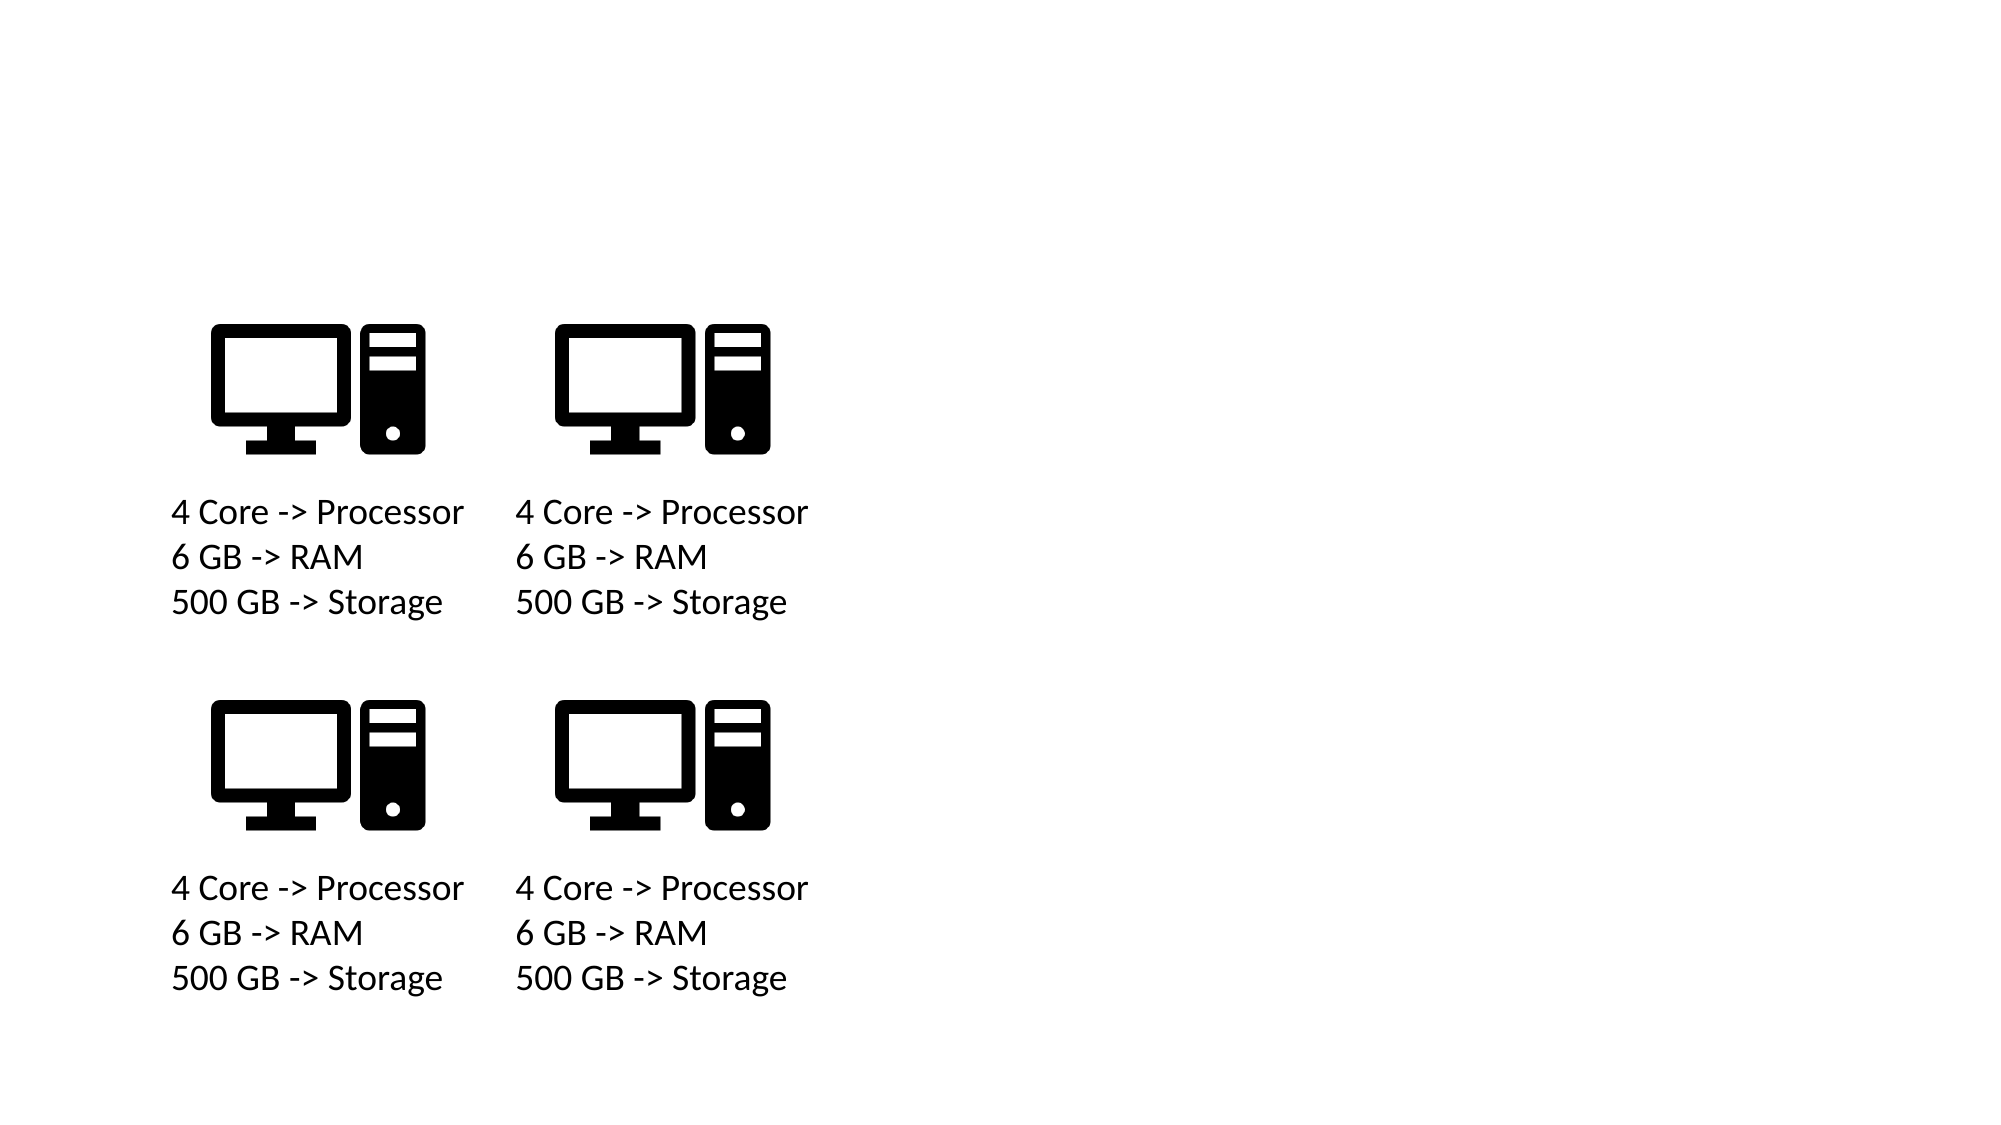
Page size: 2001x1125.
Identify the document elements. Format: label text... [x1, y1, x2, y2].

text_box 4 Core -> Processor 6 GB -> RAM 500 GB -> Storage [156, 855, 480, 1006]
picture [206, 277, 430, 501]
text_box 4 Core -> Processor 6 GB -> RAM 500 GB -> Storage [156, 479, 480, 630]
picture [206, 653, 430, 877]
text_box 4 Core -> Processor 6 GB -> RAM 500 GB -> Storage [500, 479, 825, 630]
text_box 4 Core -> Processor 6 GB -> RAM 500 GB -> Storage [500, 855, 825, 1006]
picture [550, 653, 775, 877]
picture [550, 277, 775, 501]
